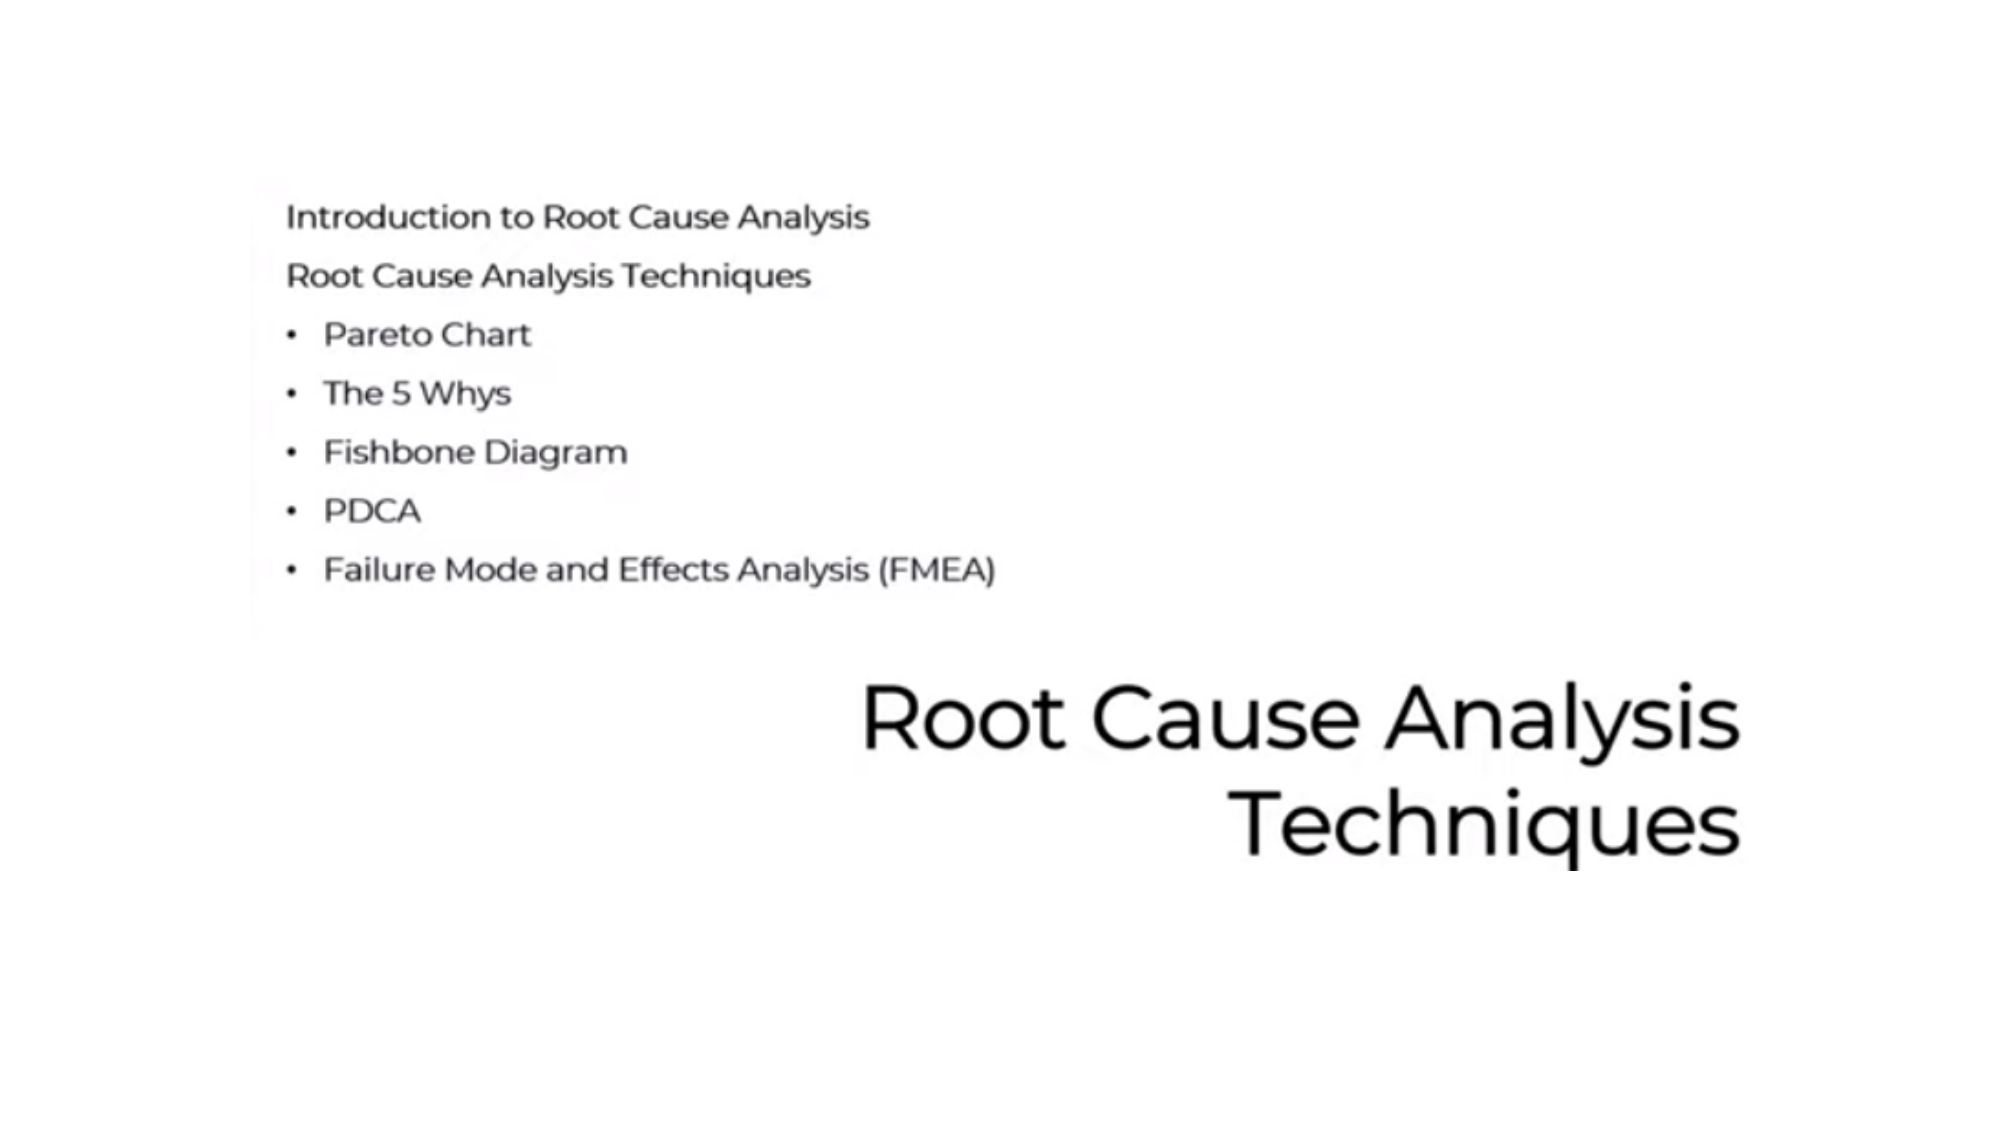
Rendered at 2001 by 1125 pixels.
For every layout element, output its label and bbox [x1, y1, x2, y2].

picture [249, 184, 1750, 871]
